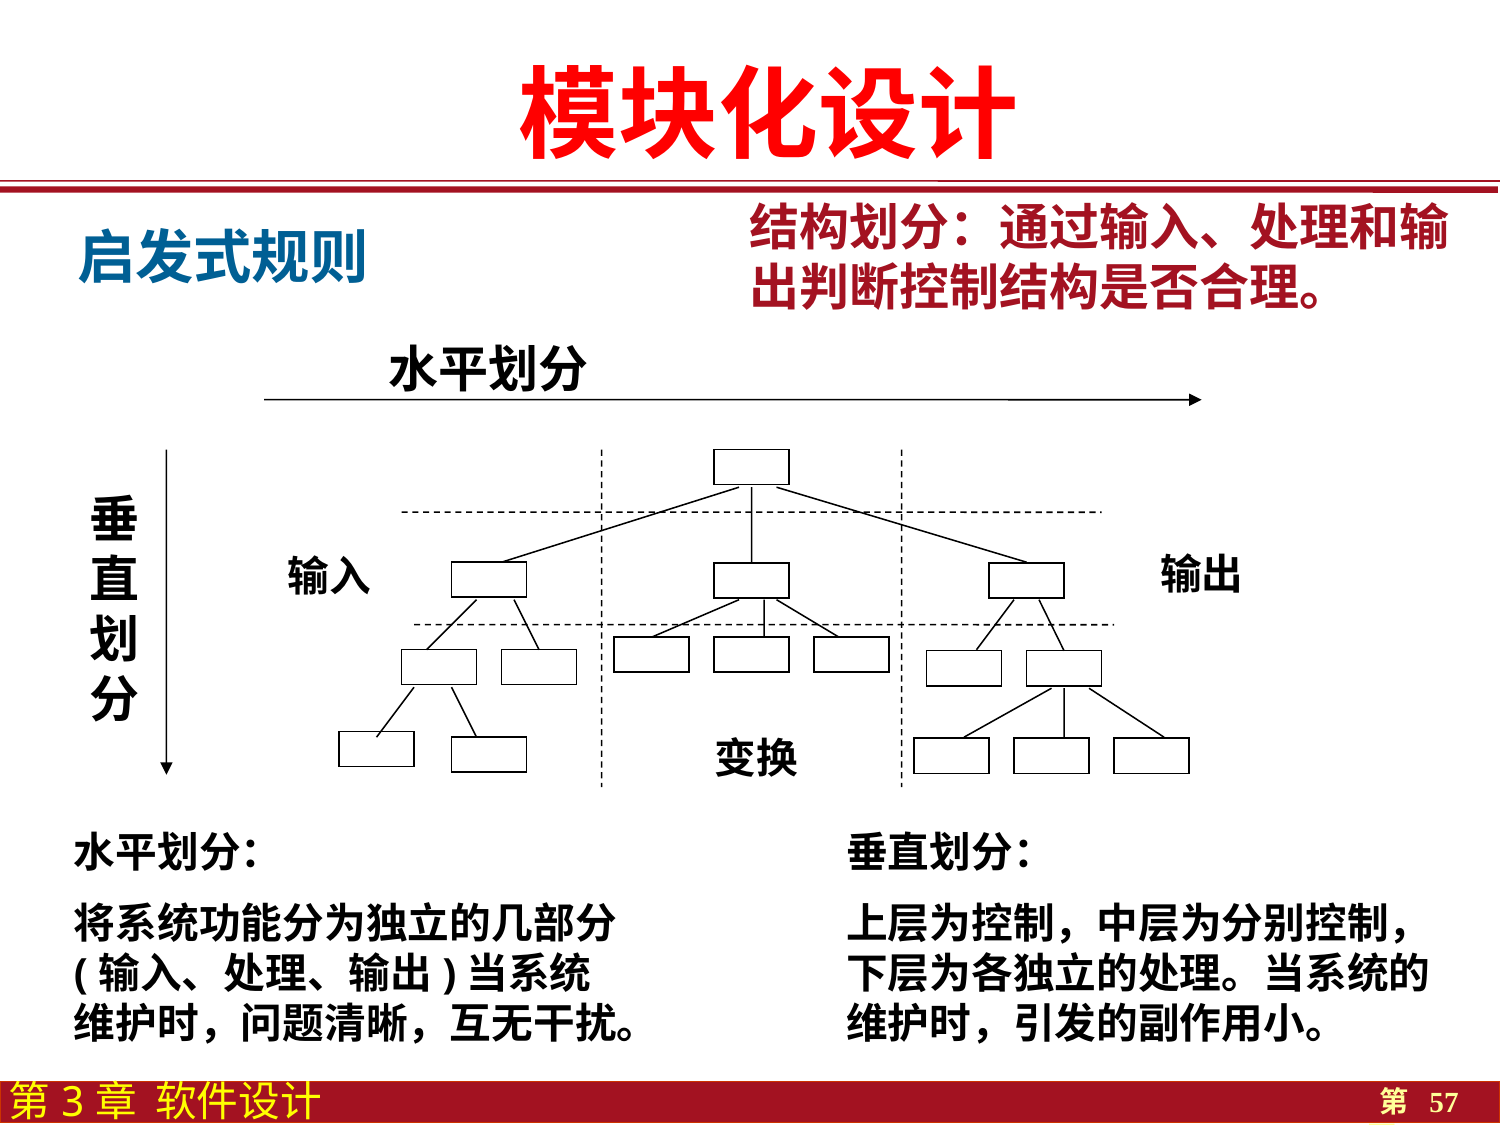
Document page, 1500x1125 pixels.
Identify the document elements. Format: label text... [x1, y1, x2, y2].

text_box [264, 393, 1202, 406]
text_box [988, 563, 1064, 599]
text_box 模块化设计 [349, 87, 1188, 154]
text_box [713, 449, 789, 485]
text_box [501, 649, 577, 685]
text_box 变换 [714, 731, 812, 782]
text_box [913, 738, 989, 774]
text_box [613, 637, 689, 673]
text_box 水平划分 [374, 337, 625, 398]
text_box 启发式规则 [62, 212, 443, 298]
text_box 输出 [1160, 548, 1257, 599]
text_box [451, 737, 527, 773]
text_box 垂直划分： 上层为控制，中层为分别控制，下层为各独立的处理。当系统的维护时，引发的副作用小。 [831, 818, 1471, 1055]
text_box [1114, 738, 1189, 774]
text_box [160, 449, 173, 775]
text_box 输入 [287, 549, 385, 600]
text_box 水平划分： 将系统功能分为独立的几部分(输入、处理、输出)当系统维护时，问题清晰，互无干扰。 [59, 818, 647, 1055]
text_box 结构划分：通过输入、处理和输出判断控制结构是否合理。 [735, 187, 1488, 323]
text_box [713, 637, 789, 673]
text_box [713, 563, 789, 599]
text_box [1026, 650, 1102, 686]
text_box [1013, 738, 1089, 774]
text_box [401, 649, 477, 685]
text_box 垂直划分 [75, 487, 137, 728]
text_box [338, 731, 414, 767]
text_box [451, 562, 527, 598]
text_box [926, 650, 1002, 686]
text_box [814, 637, 889, 673]
